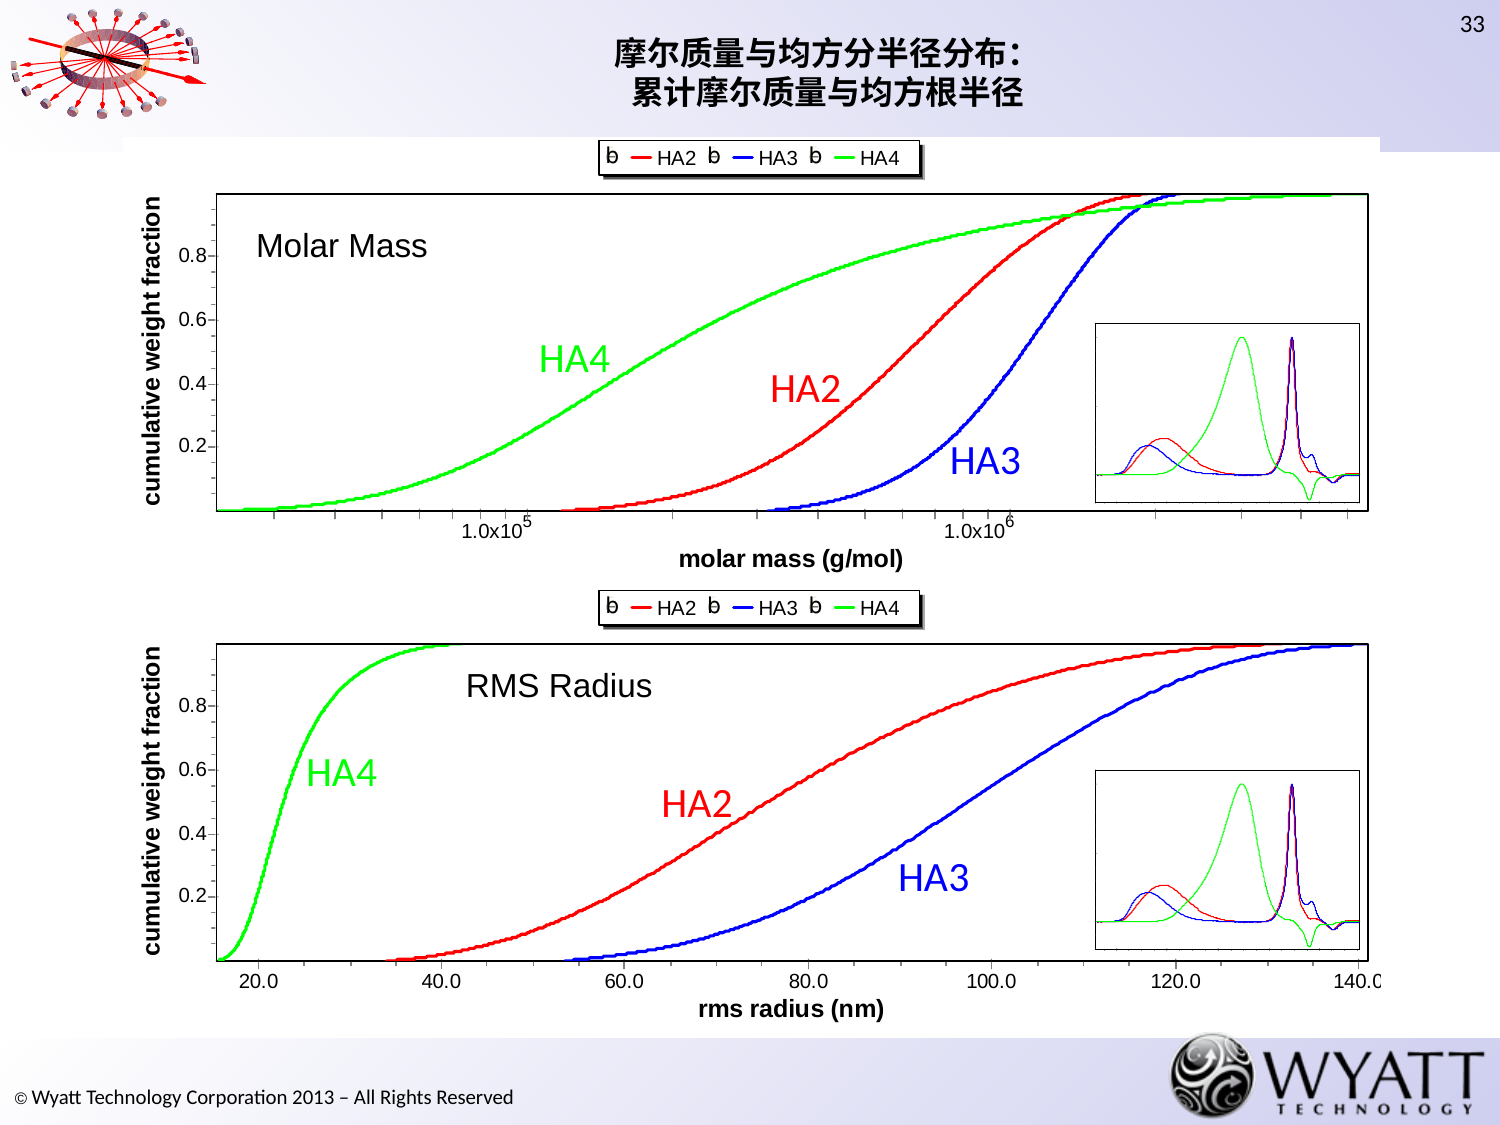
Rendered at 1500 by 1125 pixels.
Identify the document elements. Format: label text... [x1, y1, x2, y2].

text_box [122, 587, 1381, 1029]
title 摩尔质量与均方分半径分布： 累计摩尔质量与均方根半径 [217, 25, 1438, 120]
picture [1158, 1028, 1498, 1123]
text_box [122, 137, 1381, 579]
